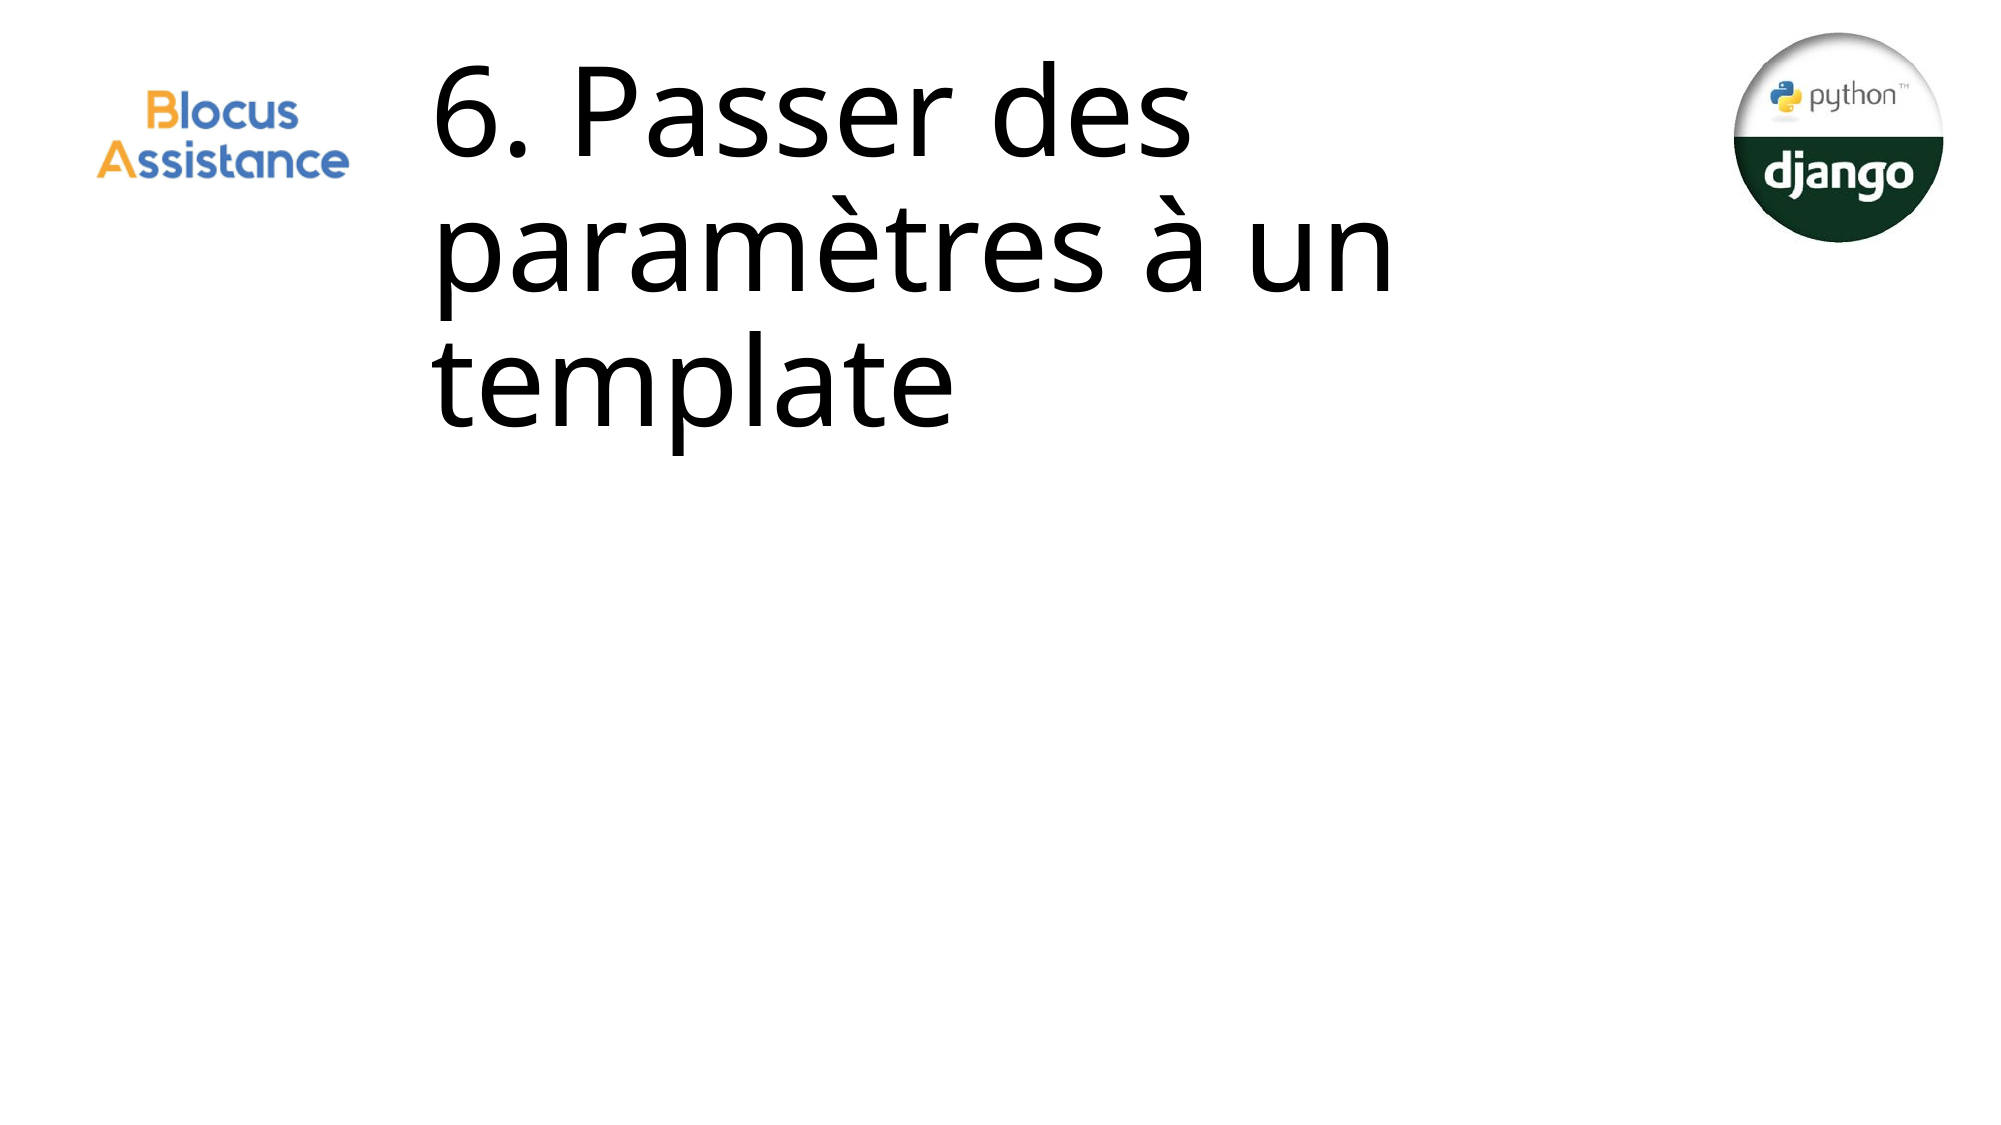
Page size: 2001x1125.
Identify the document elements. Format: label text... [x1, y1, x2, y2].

title 6. Passer des paramètres à un template [415, 69, 1750, 461]
picture [1732, 32, 1945, 245]
picture [82, 0, 360, 278]
